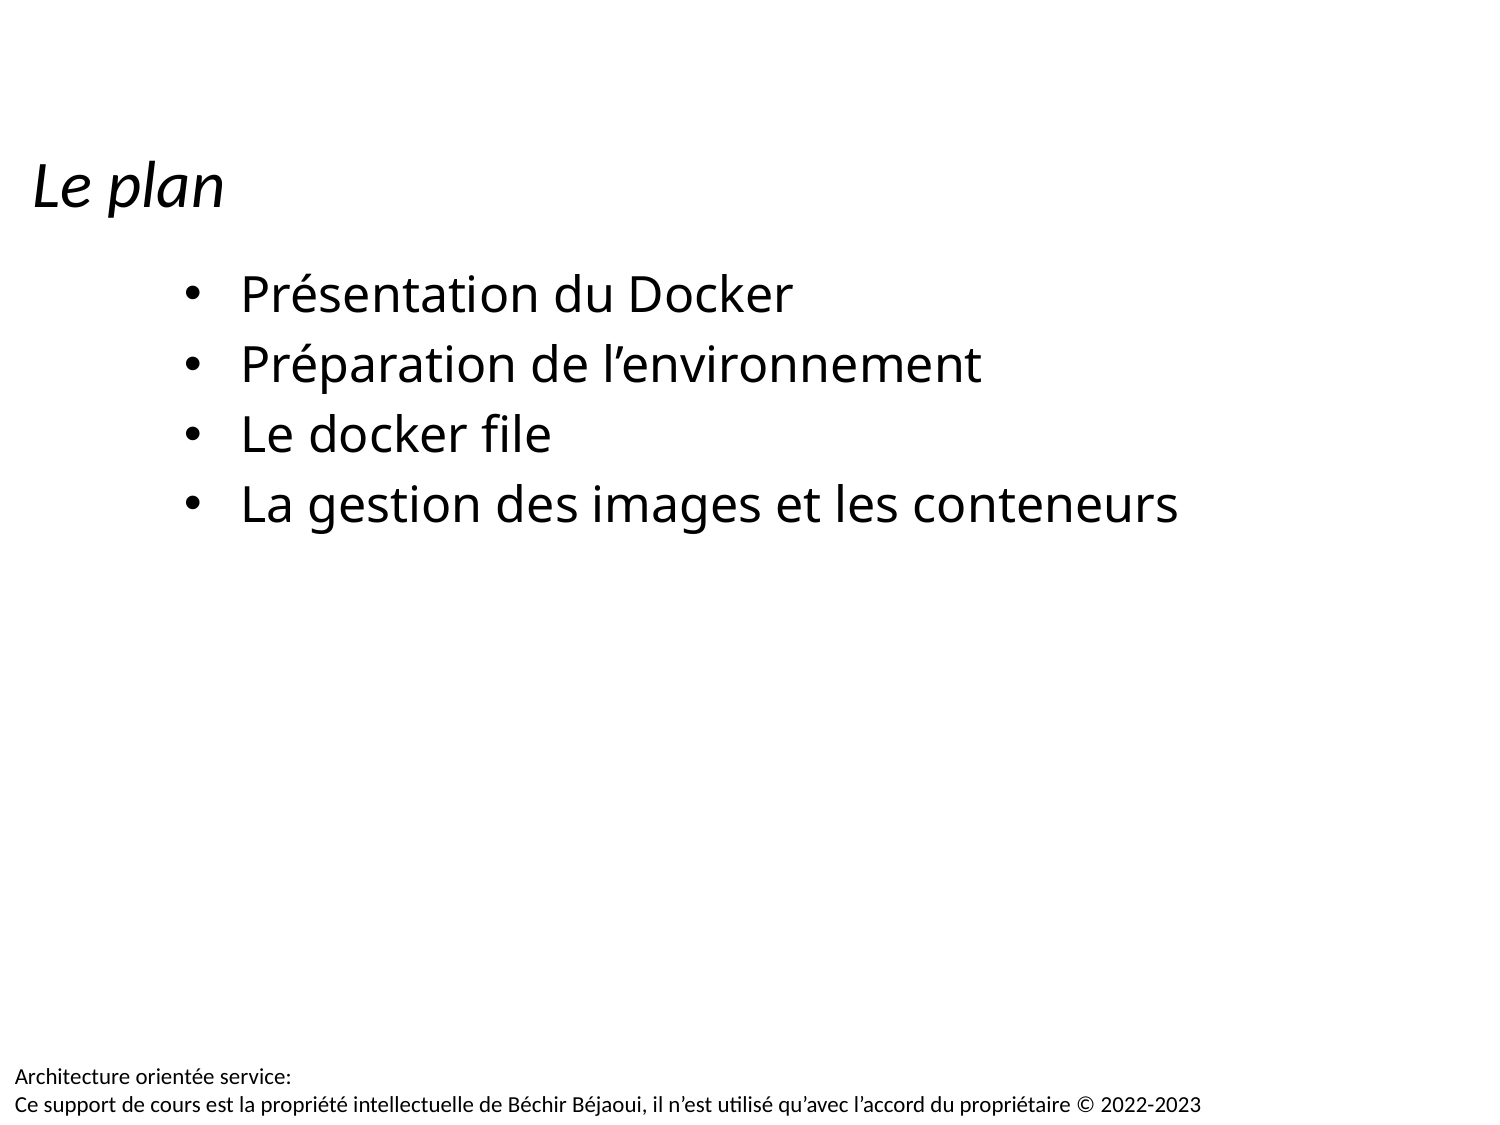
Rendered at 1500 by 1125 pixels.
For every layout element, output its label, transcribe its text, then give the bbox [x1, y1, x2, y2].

text_box Le plan [17, 133, 244, 228]
list Présentation du Docker Préparation de l’environnement Le docker file La gestion des images et les conteneurs [169, 255, 1331, 551]
